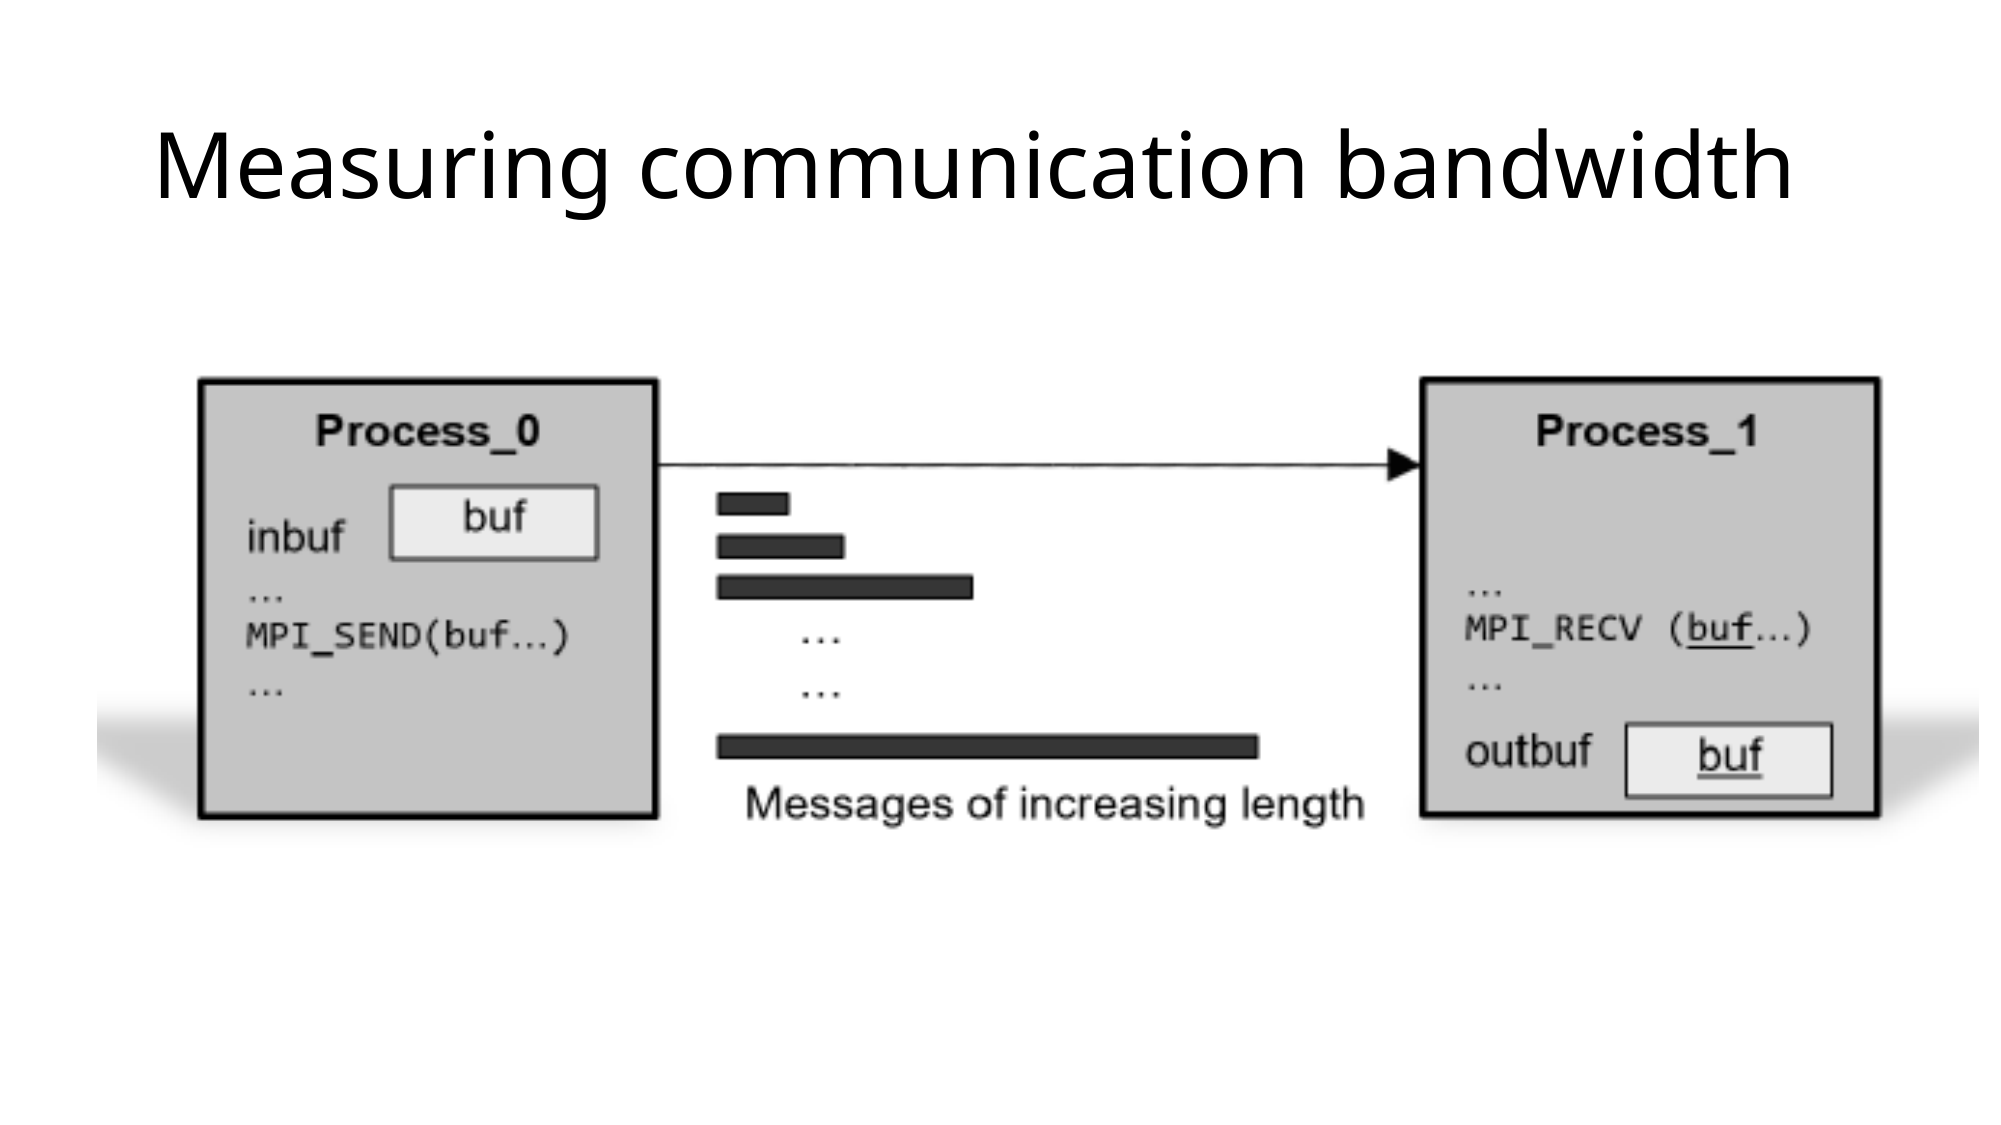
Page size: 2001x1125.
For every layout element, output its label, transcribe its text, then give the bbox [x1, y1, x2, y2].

title Measuring communication bandwidth [137, 59, 1863, 278]
picture [97, 299, 1979, 879]
